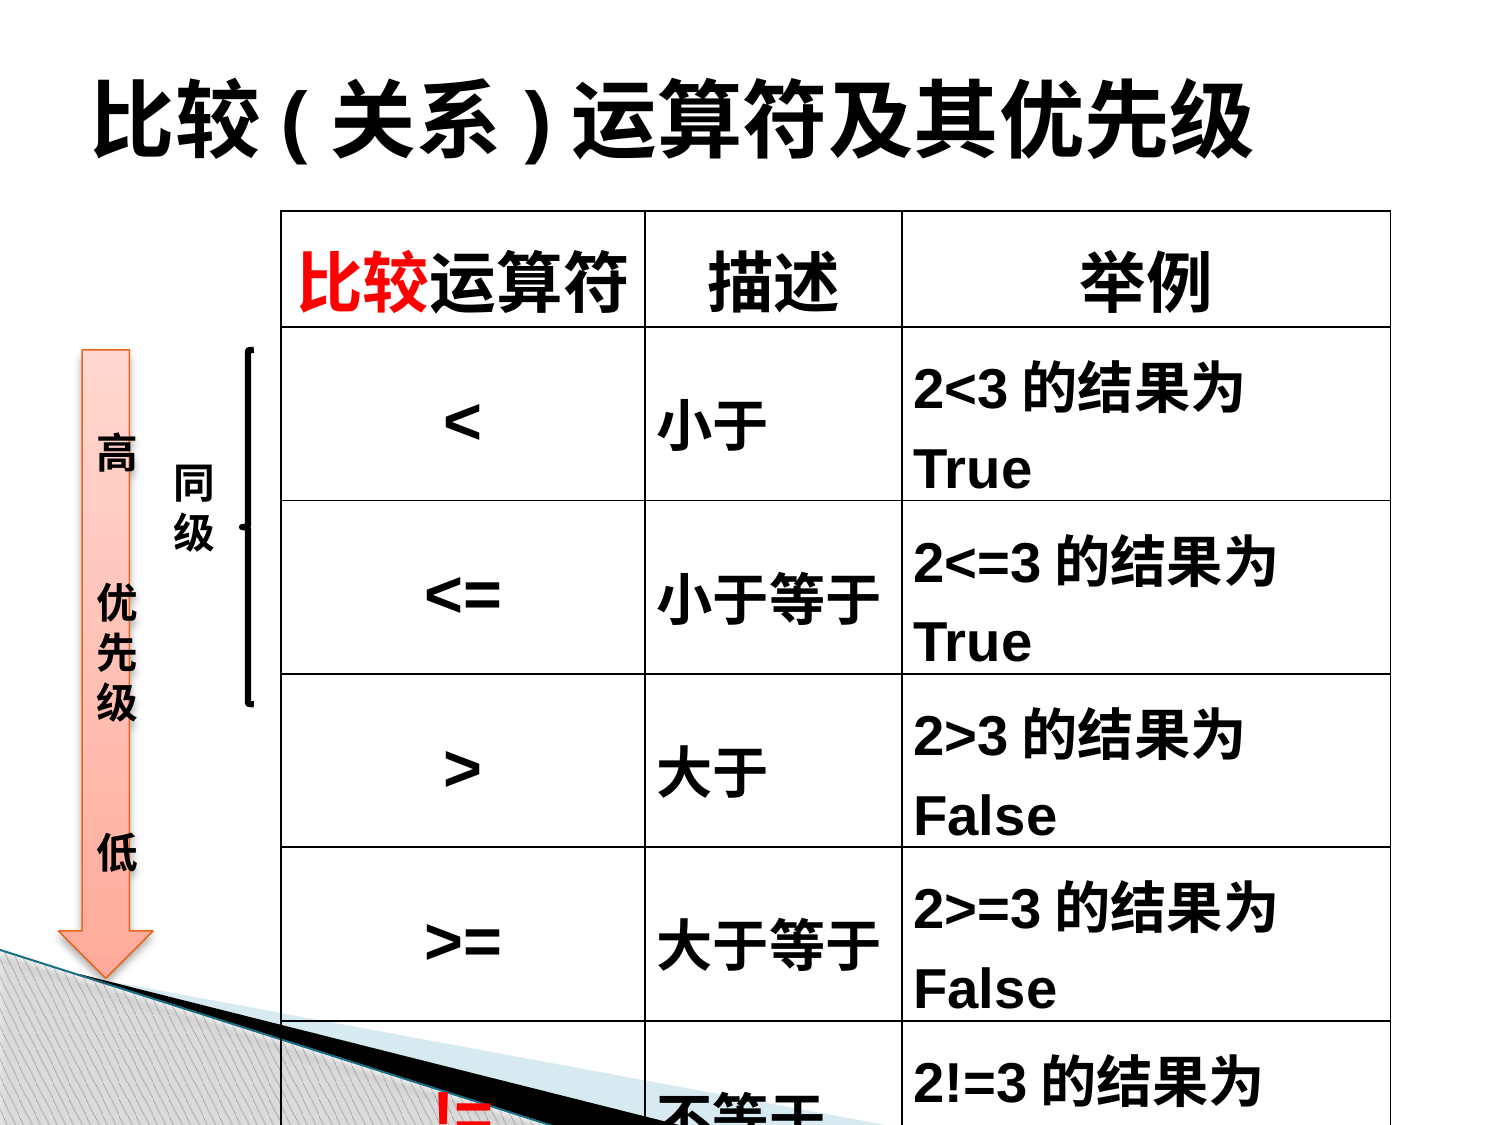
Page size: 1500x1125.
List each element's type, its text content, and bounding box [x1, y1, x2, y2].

table_cell 小于 [646, 328, 901, 500]
text_box 高 优先级 低 [57, 349, 154, 979]
title 比较(关系)运算符及其优先级 [75, 23, 1425, 211]
table_cell >= [282, 848, 644, 1020]
table_cell 2!=3的结果为True [903, 1022, 1390, 1125]
table_cell 大于等于 [646, 848, 901, 1020]
table_cell != [282, 1022, 644, 1125]
text_box [241, 349, 254, 706]
table_cell 2<3的结果为True [903, 328, 1390, 500]
table_cell <= [282, 501, 644, 673]
table_header 举例 [903, 212, 1390, 326]
table_header 描述 [646, 212, 901, 326]
text_box 同 级 [159, 449, 228, 564]
table_cell 大于 [646, 675, 901, 846]
table_cell 小于等于 [646, 501, 901, 673]
table_cell 2>=3的结果为False [903, 848, 1390, 1020]
table_cell < [282, 328, 644, 500]
table_cell 2<=3的结果为True [903, 501, 1390, 673]
table_cell 2>3的结果为False [903, 675, 1390, 846]
table_cell > [282, 675, 644, 846]
table_header 比较运算符 [282, 212, 644, 326]
table_cell 不等于 [646, 1022, 901, 1125]
